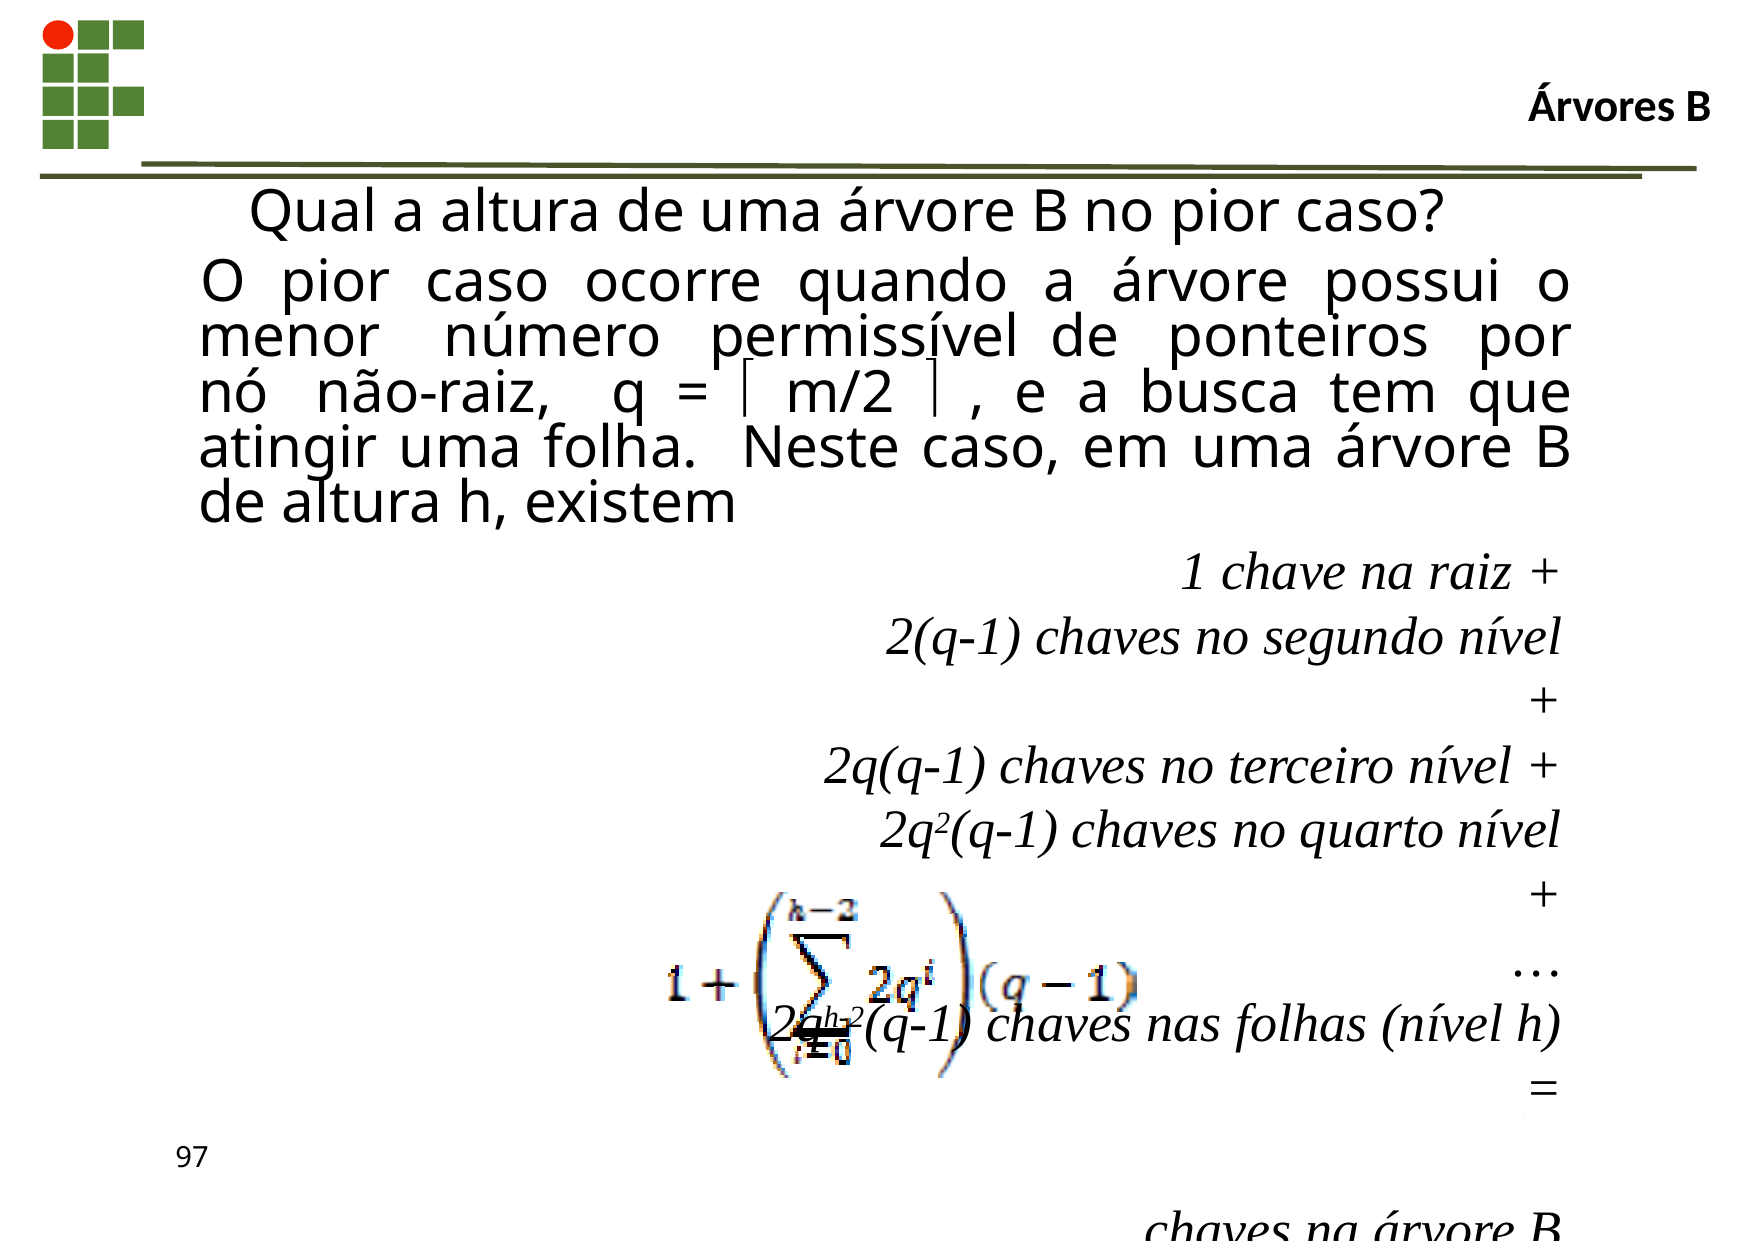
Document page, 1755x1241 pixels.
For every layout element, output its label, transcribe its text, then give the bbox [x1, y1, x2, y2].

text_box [699, 969, 739, 1002]
text_box [665, 968, 742, 1008]
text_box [668, 965, 690, 1002]
picture [1039, 983, 1075, 988]
text_box 97 [173, 1136, 187, 1174]
text_box Qual a altura de uma árvore B no pior caso? O pior caso ocorre quando a árvore possui o menor número permissível de ponteiros por nó não-raiz, q =  m/2  , e a busca tem que atingir uma folha. Neste caso, em uma árvore B de altura h, existem 1 chave na raiz + 2(q-1) chaves no segundo nível + 2q(q-1) chaves no terceiro nível + 2q2(q-1) chaves no quarto nível + … 2qh-2(q-1) chaves nas folhas (nível h) = chaves na árvore B [187, 170, 1582, 1241]
title Árvores B [907, 73, 1712, 283]
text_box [1088, 962, 1138, 1012]
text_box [752, 892, 1030, 1079]
